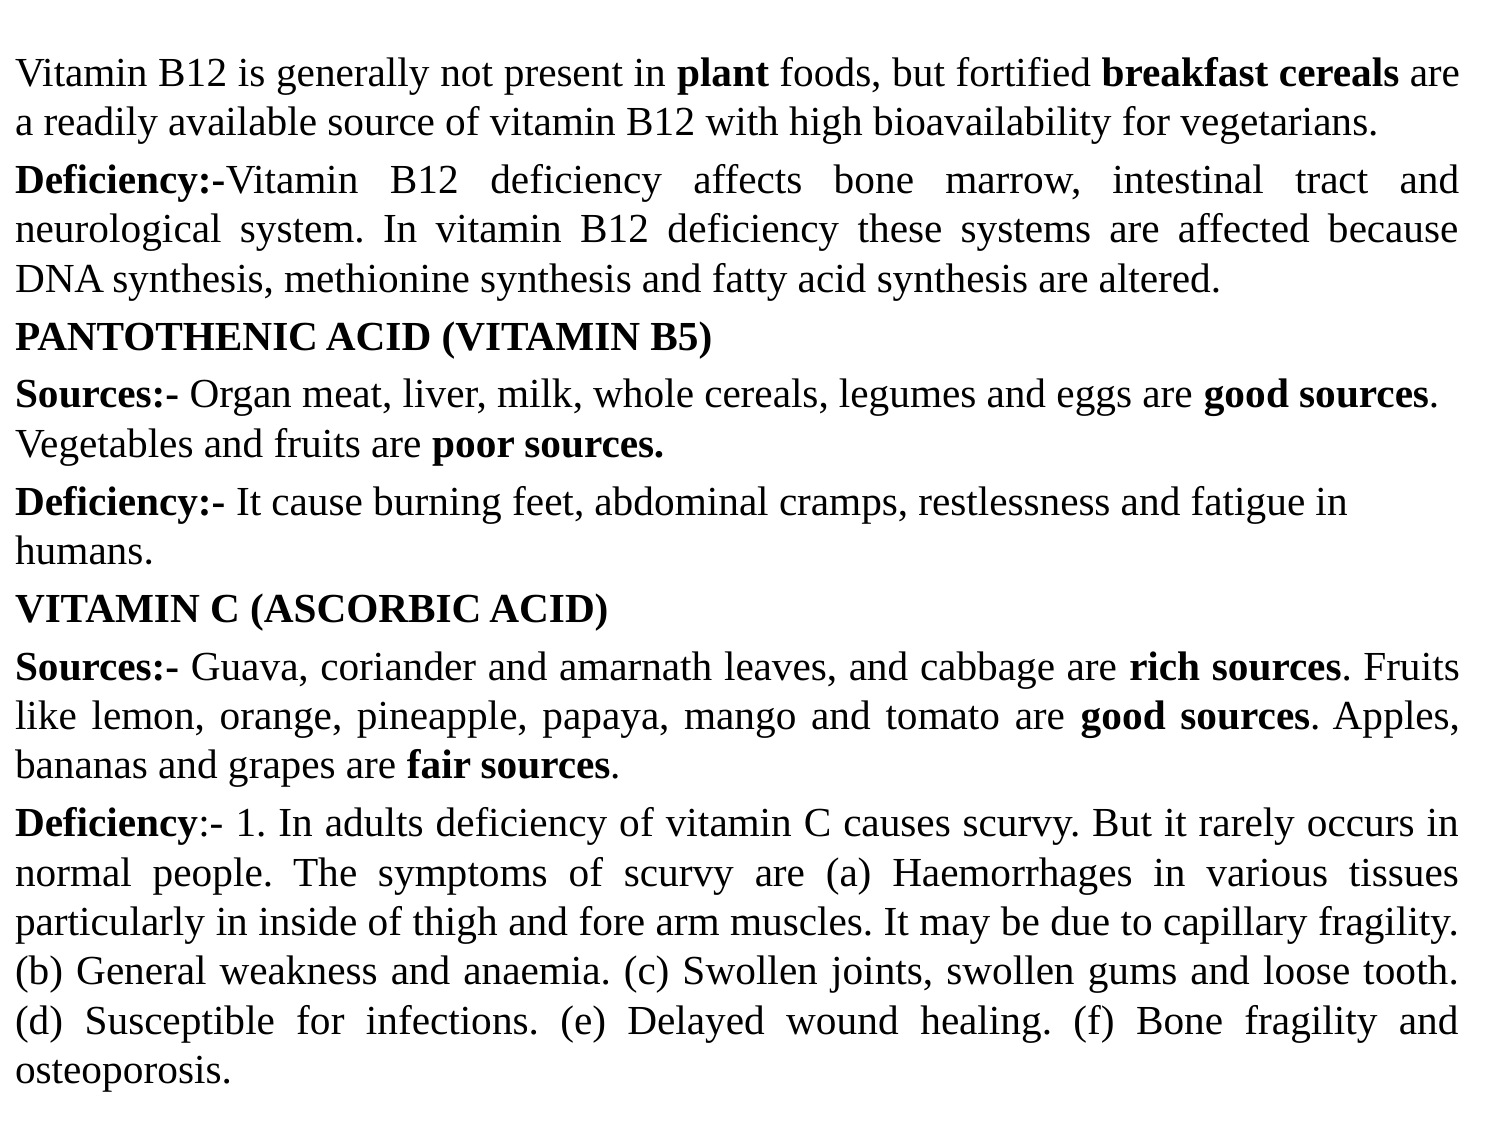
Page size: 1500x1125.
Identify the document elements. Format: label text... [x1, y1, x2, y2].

list Vitamin B12 is generally not present in plant foods, but fortified breakfast cereals are a readily available source of vitamin B12 with high bioavailability for vegetarians. Deficiency:-Vitamin B12 deficiency affects bone marrow, intestinal tract and neurological system. In vitamin B12 deficiency these systems are affected because DNA synthesis, methionine synthesis and fatty acid synthesis are altered. PANTOTHENIC ACID (VITAMIN B5) Sources:- Organ meat, liver, milk, whole cereals, legumes and eggs are good sources. Vegetables and fruits are poor sources. Deficiency:- It cause burning feet, abdominal cramps, restlessness and fatigue in humans. VITAMIN C (ASCORBIC ACID) Sources:- Guava, coriander and amarnath leaves, and cabbage are rich sources. Fruits like lemon, orange, pineapple, papaya, mango and tomato are good sources. Apples, bananas and grapes are fair sources. Deficiency:- 1. In adults deficiency of vitamin C causes scurvy. But it rarely occurs in normal people. The symptoms of scurvy are (a) Haemorrhages in various tissues particularly in inside of thigh and fore arm muscles. It may be due to capillary fragility. (b) General weakness and anaemia. (c) Swollen joints, swollen gums and loose tooth. (d) Susceptible for infections. (e) Delayed wound healing. (f) Bone fragility and osteoporosis. [0, 37, 1475, 1113]
